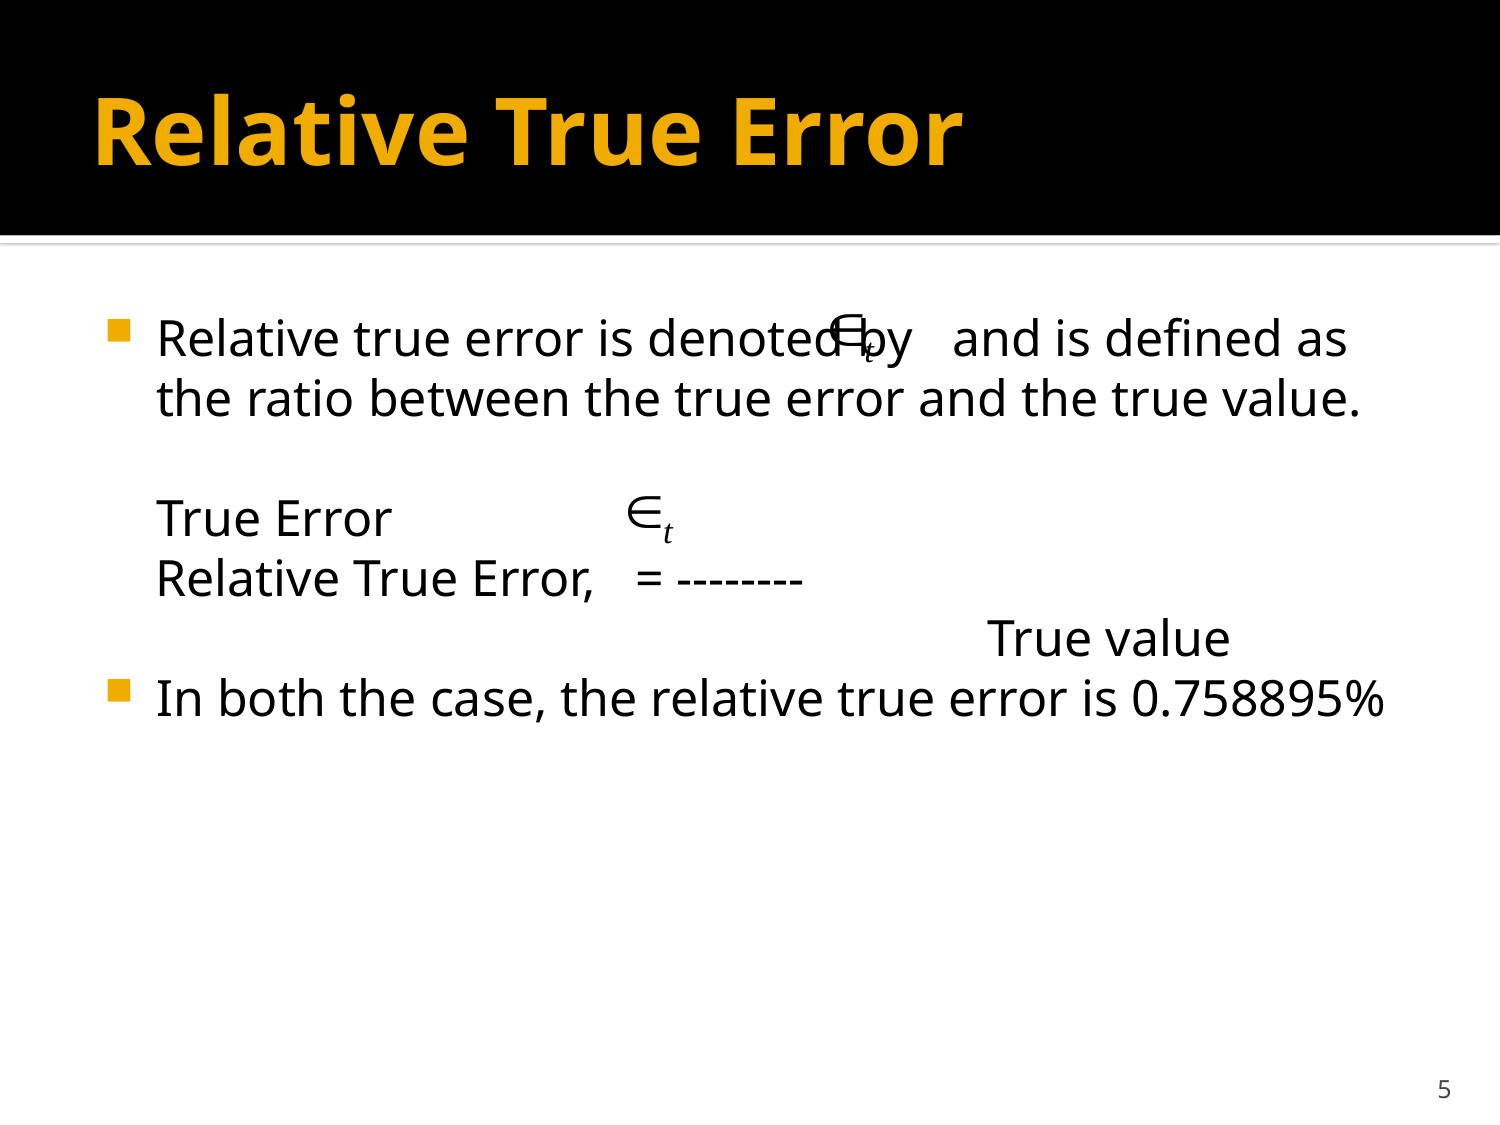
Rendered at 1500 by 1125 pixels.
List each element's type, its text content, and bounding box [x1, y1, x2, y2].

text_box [622, 469, 687, 559]
list Relative true error is denoted by and is defined as the ratio between the true error and the true value. True Error Relative True Error, = -------- True value In both the case, the relative true error is 0.758895% [75, 291, 1425, 1050]
title Relative True Error [75, 25, 1425, 231]
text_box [823, 287, 888, 378]
slide_number 5 [1345, 1062, 1467, 1108]
